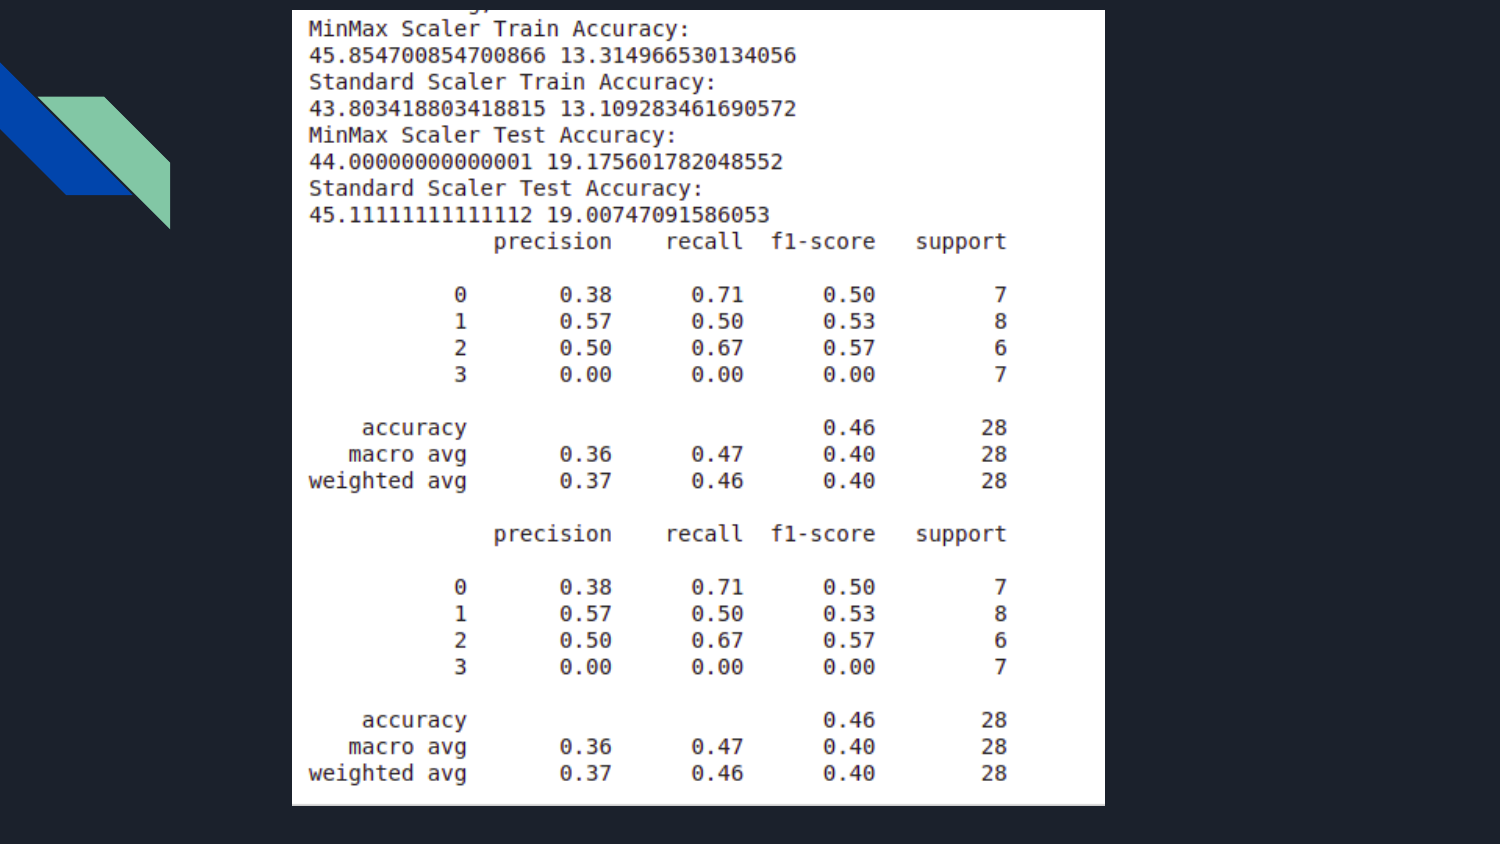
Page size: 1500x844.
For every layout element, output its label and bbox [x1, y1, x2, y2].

picture [291, 10, 1105, 807]
